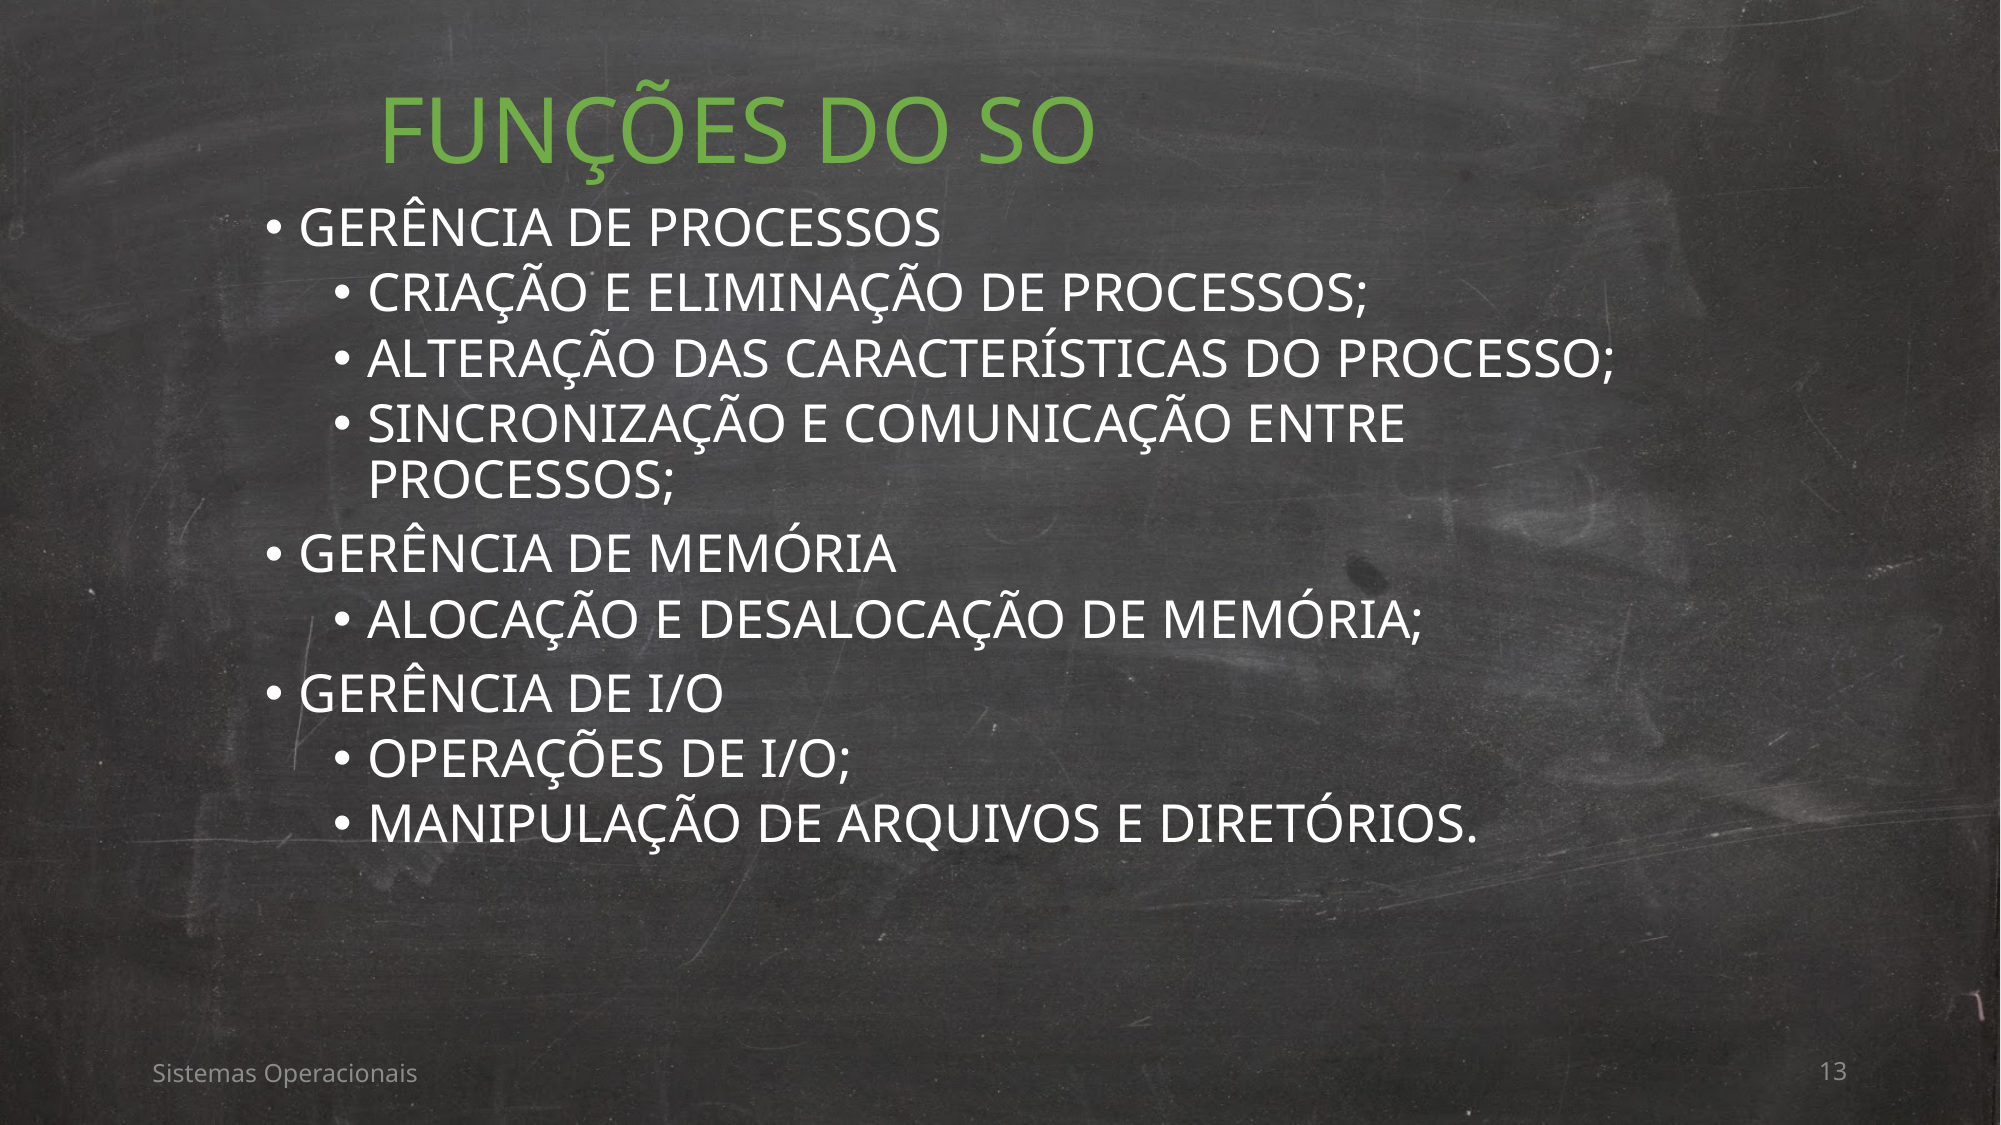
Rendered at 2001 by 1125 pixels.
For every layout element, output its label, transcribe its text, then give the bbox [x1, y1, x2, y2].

slide_number 13 [1412, 1042, 1863, 1103]
slide_number Sistemas Operacionais [137, 1042, 588, 1103]
title FUNÇÕES DO SO [362, 40, 1638, 193]
list GERÊNCIA DE PROCESSOS CRIAÇÃO E ELIMINAÇÃO DE PROCESSOS; ALTERAÇÃO DAS CARACTERÍSTICAS DO PROCESSO; SINCRONIZAÇÃO E COMUNICAÇÃO ENTRE PROCESSOS; GERÊNCIA DE MEMÓRIA ALOCAÇÃO E DESALOCAÇÃO DE MEMÓRIA; GERÊNCIA DE I/O OPERAÇÕES DE I/O; MANIPULAÇÃO DE ARQUIVOS E DIRETÓRIOS. [249, 193, 1713, 869]
picture [0, 0, 2001, 1125]
